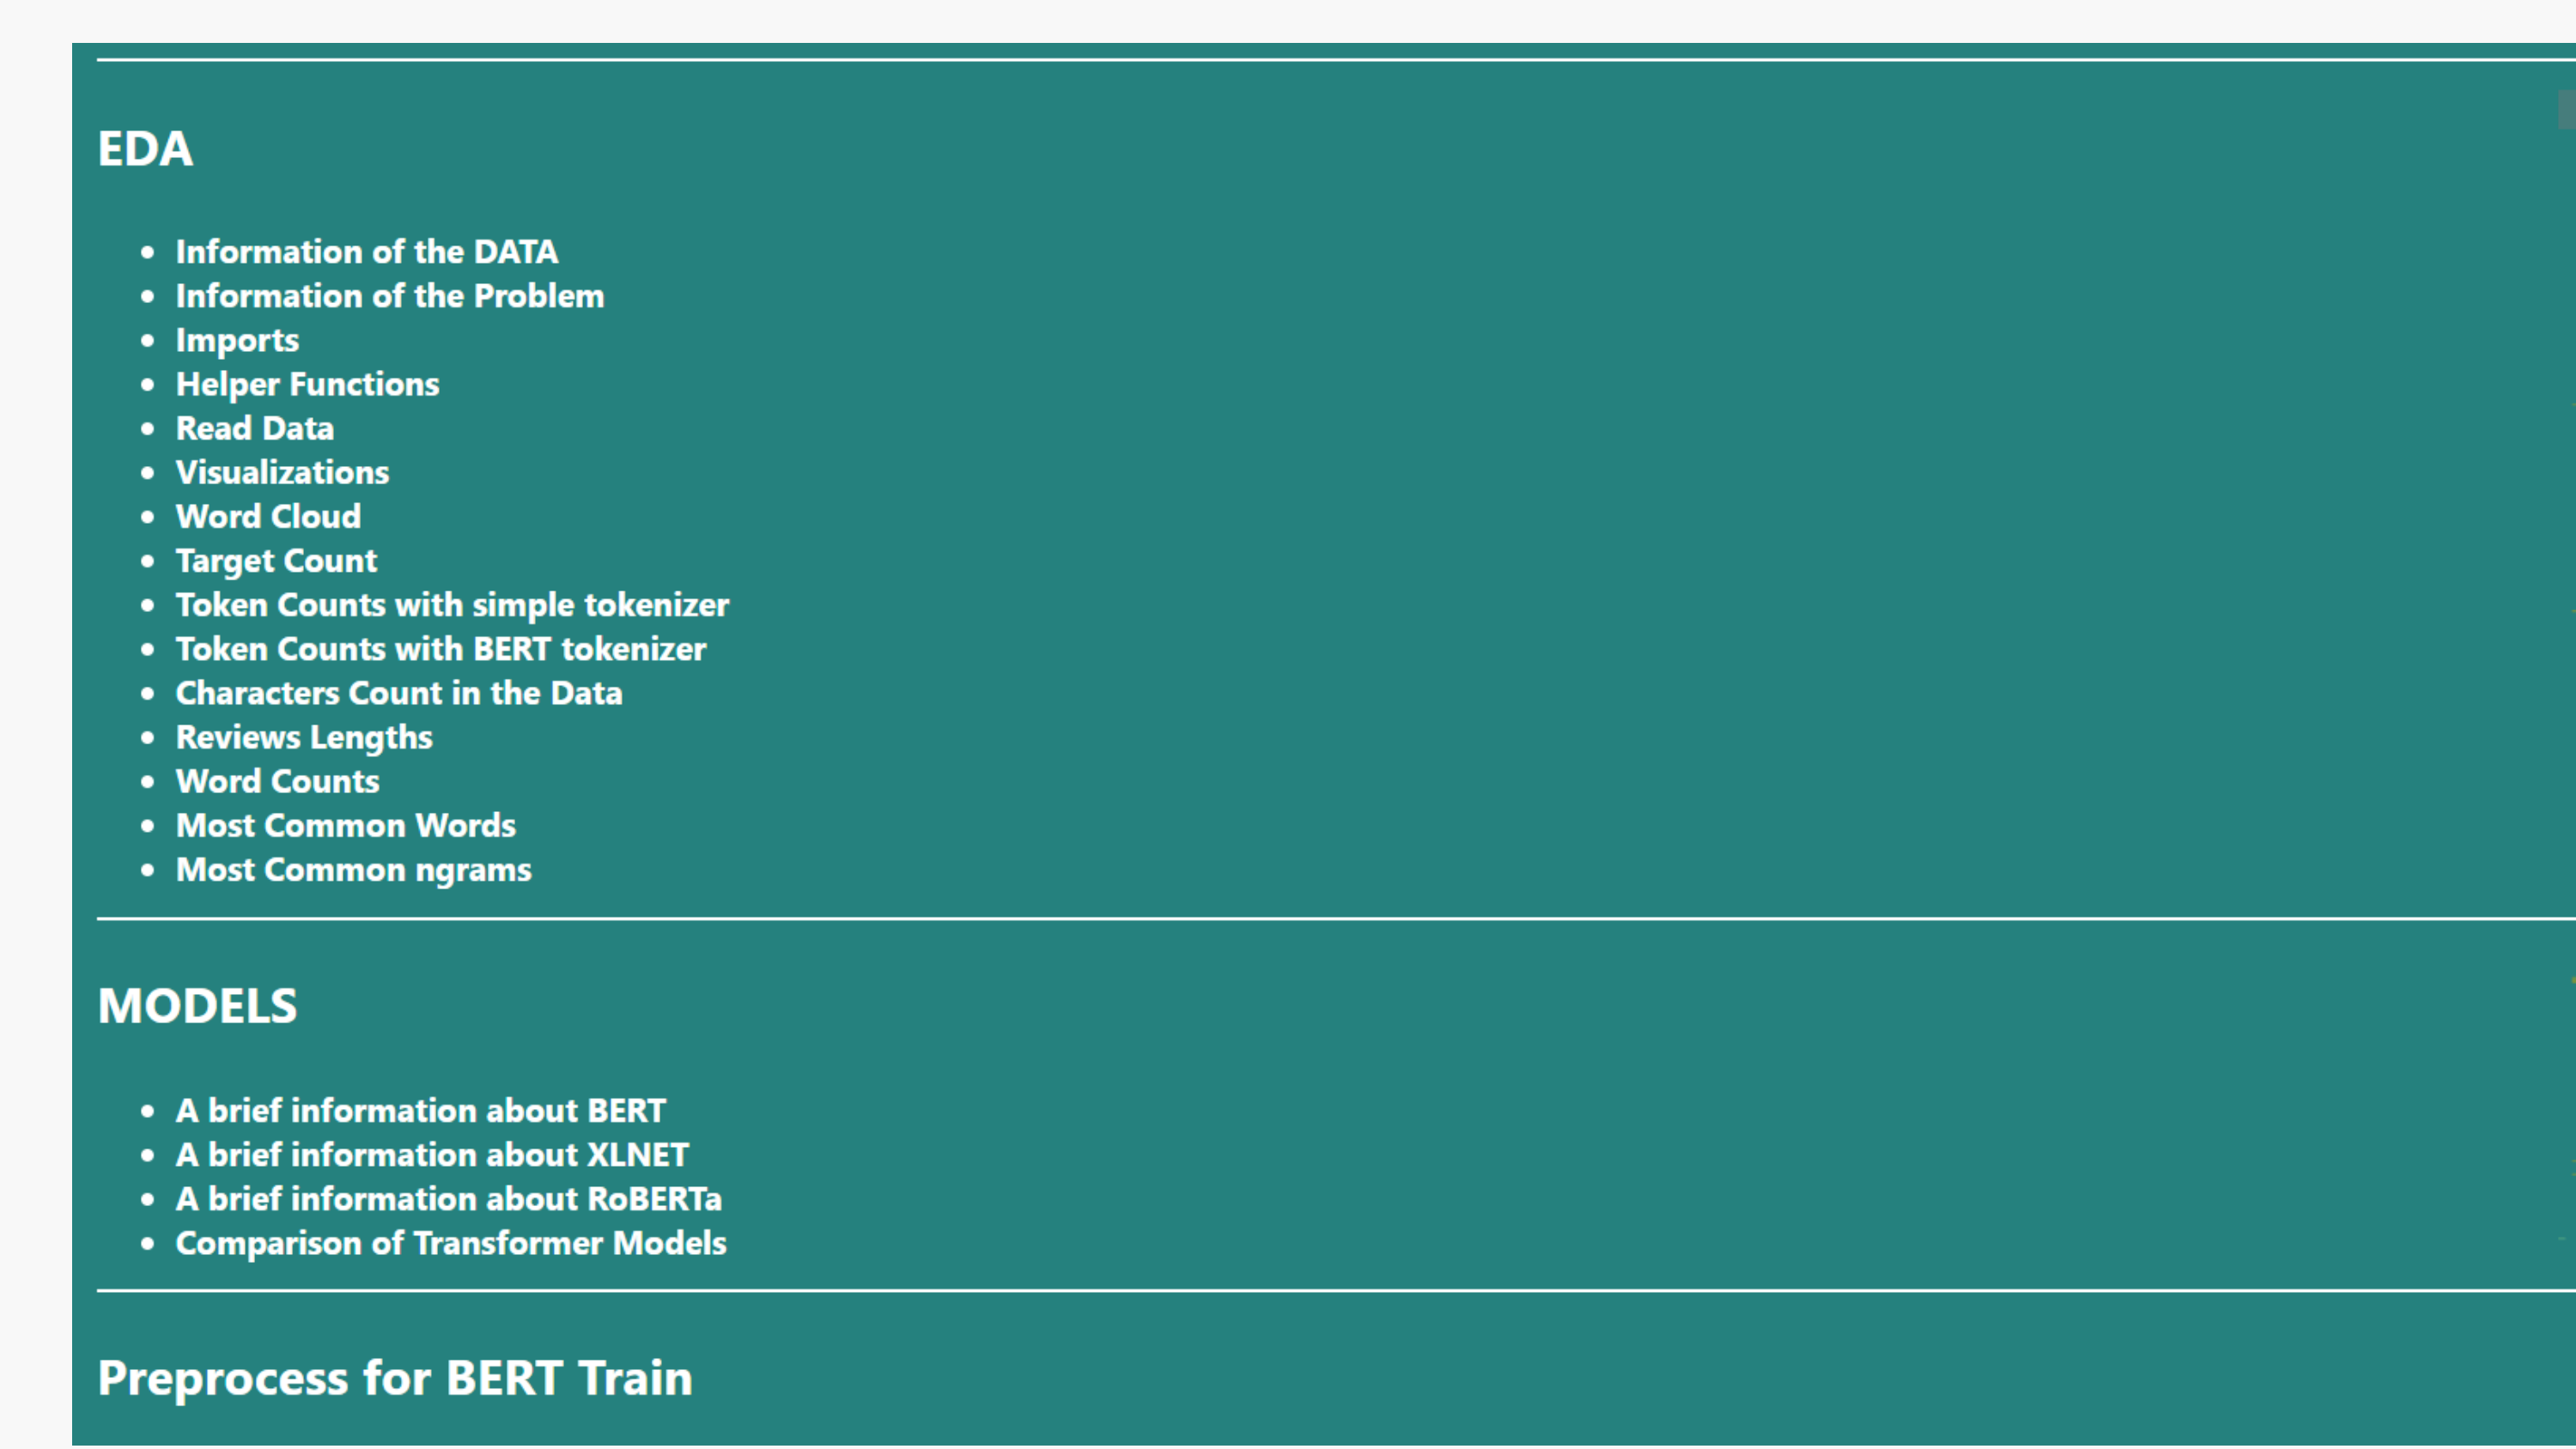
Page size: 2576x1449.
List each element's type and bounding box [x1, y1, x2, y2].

text_box [72, 43, 2576, 1446]
